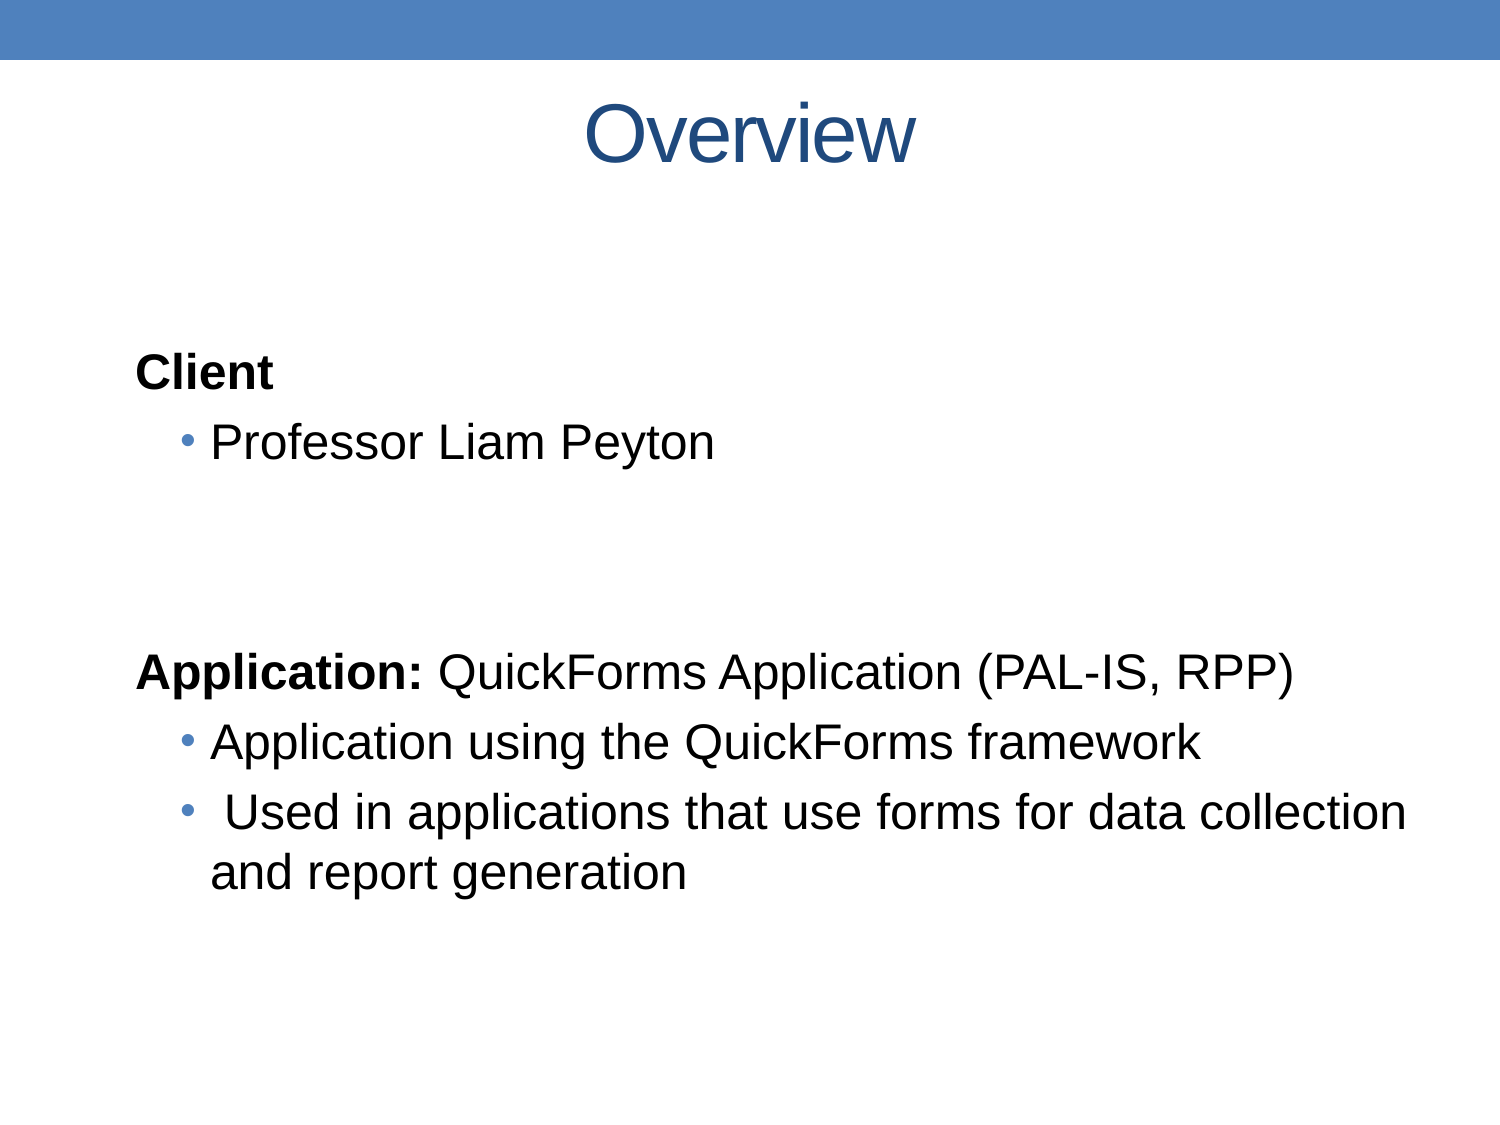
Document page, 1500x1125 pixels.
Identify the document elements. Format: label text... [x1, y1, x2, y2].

title Overview [75, 87, 1425, 250]
list Client Professor Liam Peyton Application: QuickForms Application (PAL-IS, RPP) Application using the QuickForms framework Used in applications that use forms for data collection and report generation [75, 262, 1425, 1063]
